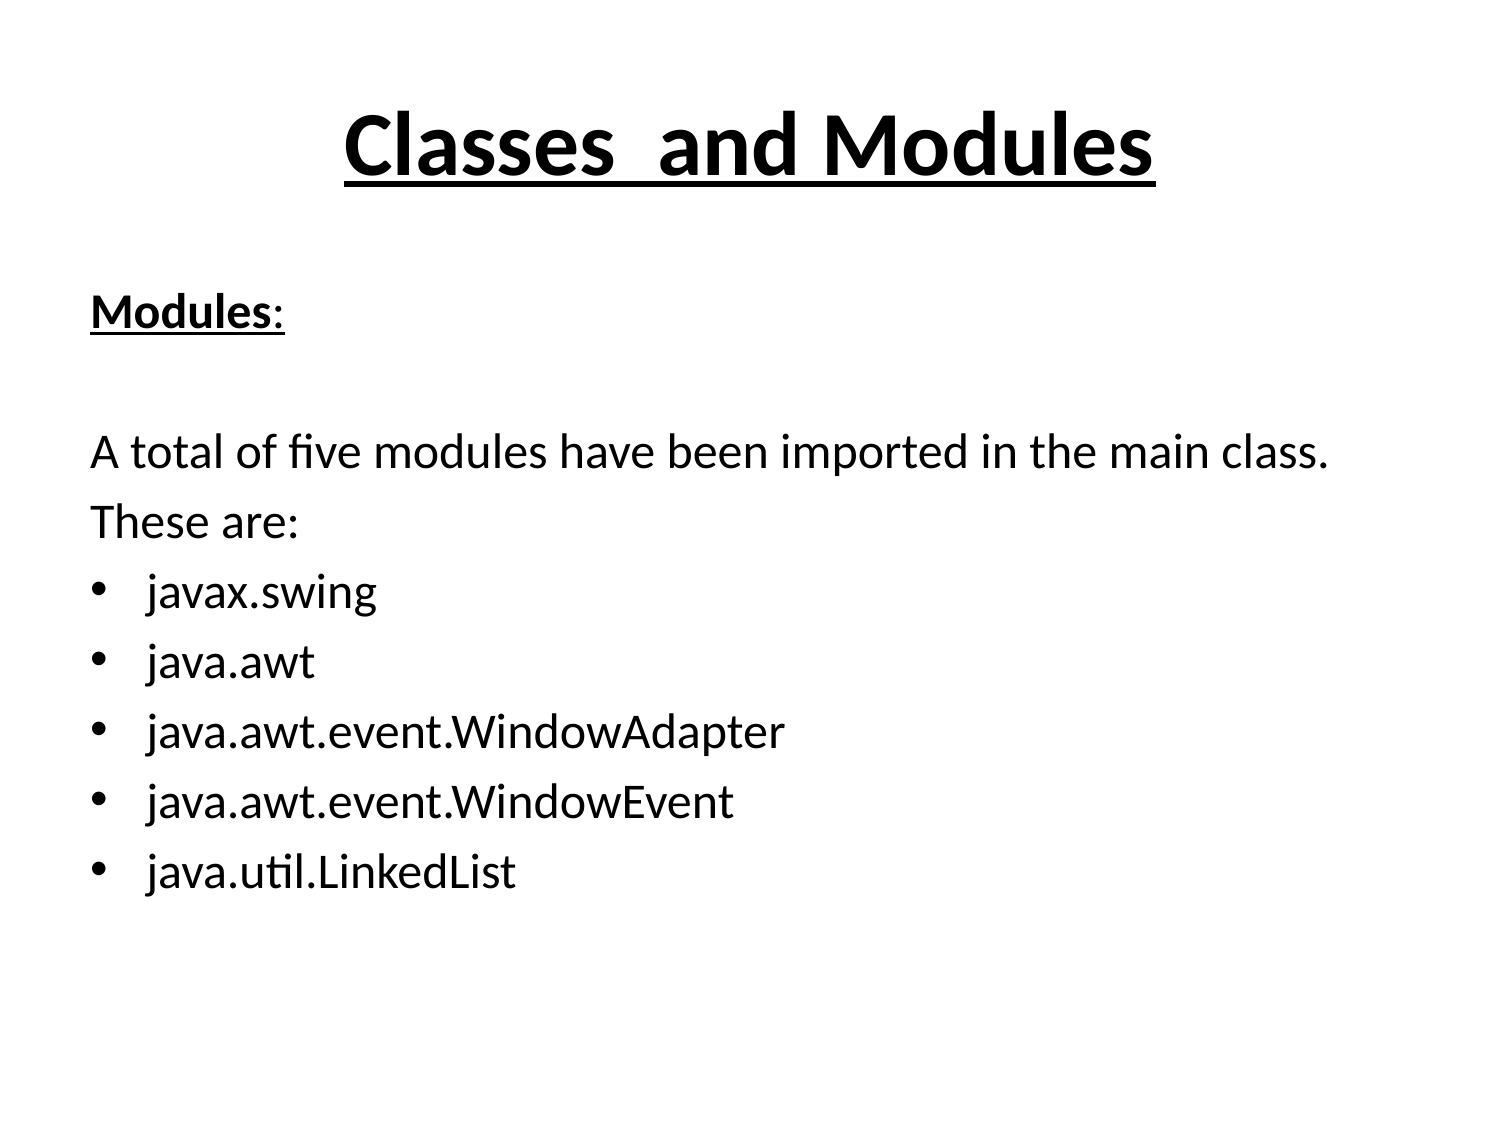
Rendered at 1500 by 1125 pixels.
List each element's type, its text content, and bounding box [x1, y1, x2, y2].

list Modules: A total of five modules have been imported in the main class. These are: javax.swing java.awt java.awt.event.WindowAdapter java.awt.event.WindowEvent java.util.LinkedList [75, 270, 1425, 1045]
title Classes and Modules [75, 45, 1425, 233]
